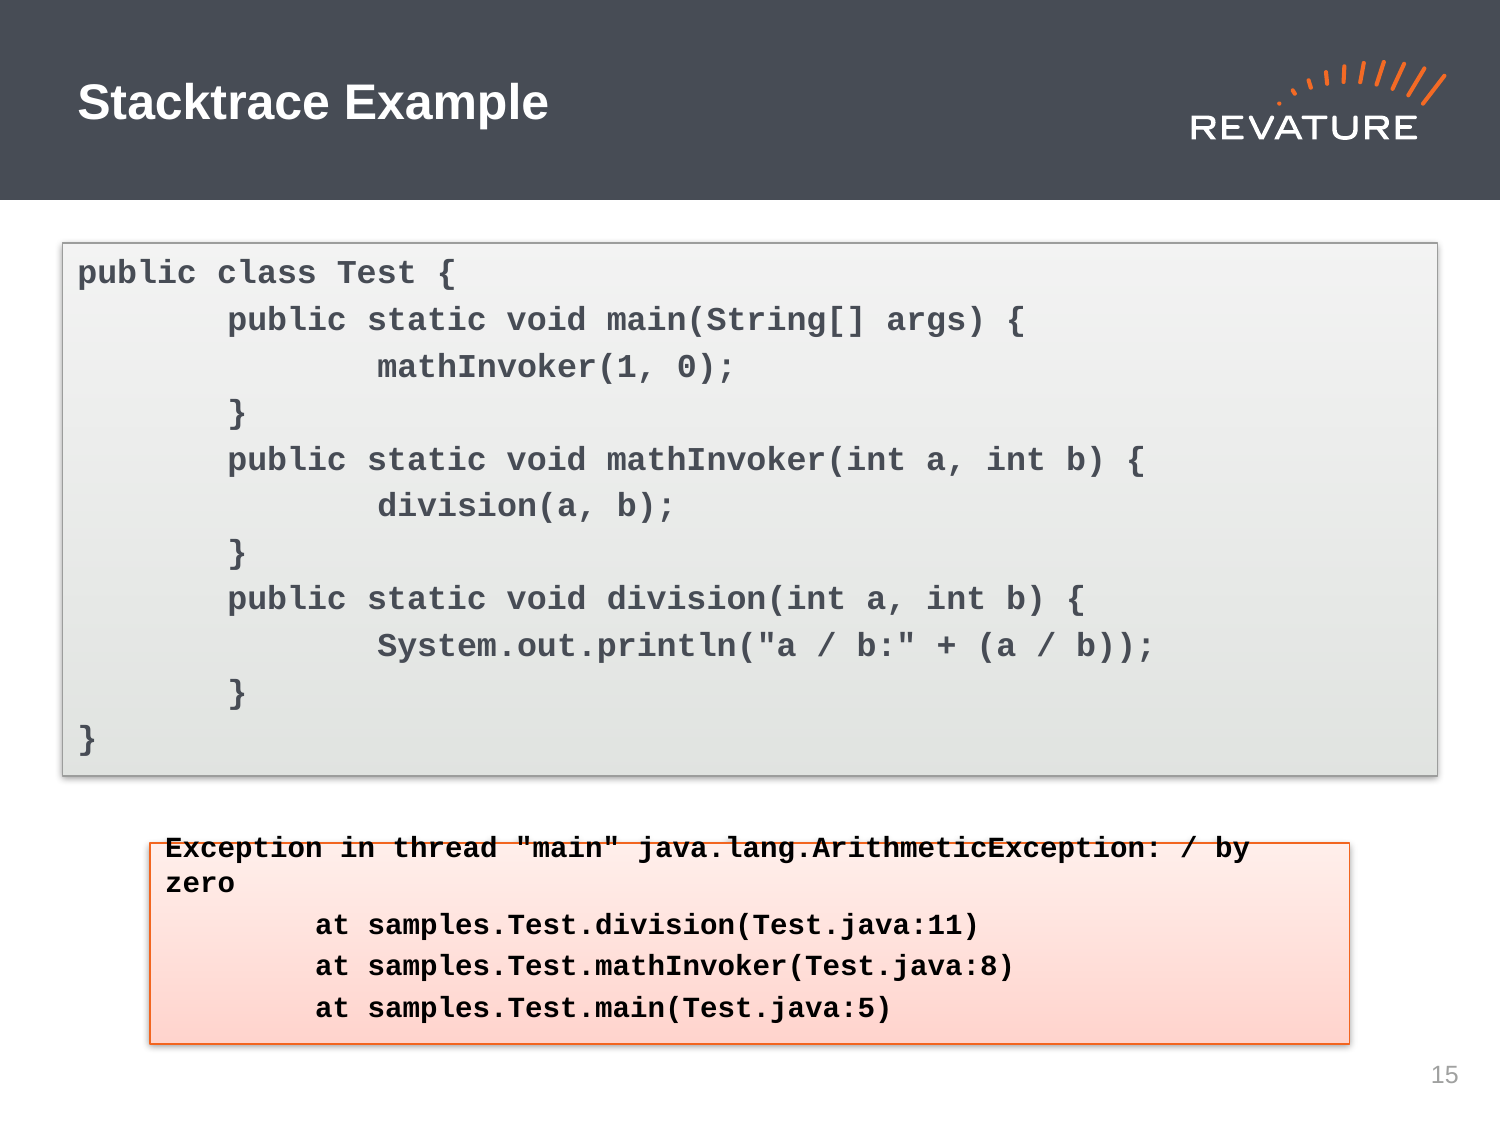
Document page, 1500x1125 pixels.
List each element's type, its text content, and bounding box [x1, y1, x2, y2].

slide_number 14 [1332, 1043, 1474, 1104]
text_box Exception in thread "main" java.lang.ArithmeticException: / by zero at samples.Test.division(Test.java:11) at samples.Test.mathInvoker(Test.java:8) at samples.Test.main(Test.java:5) [149, 842, 1350, 1045]
list public class Test { public static void main(String[] args) { mathInvoker(1, 0); } public static void mathInvoker(int a, int b) { division(a, b); } public static void division(int a, int b) { System.out.println("a / b:" + (a / b)); } } [62, 242, 1438, 777]
title Stacktrace Example [62, 0, 1084, 200]
